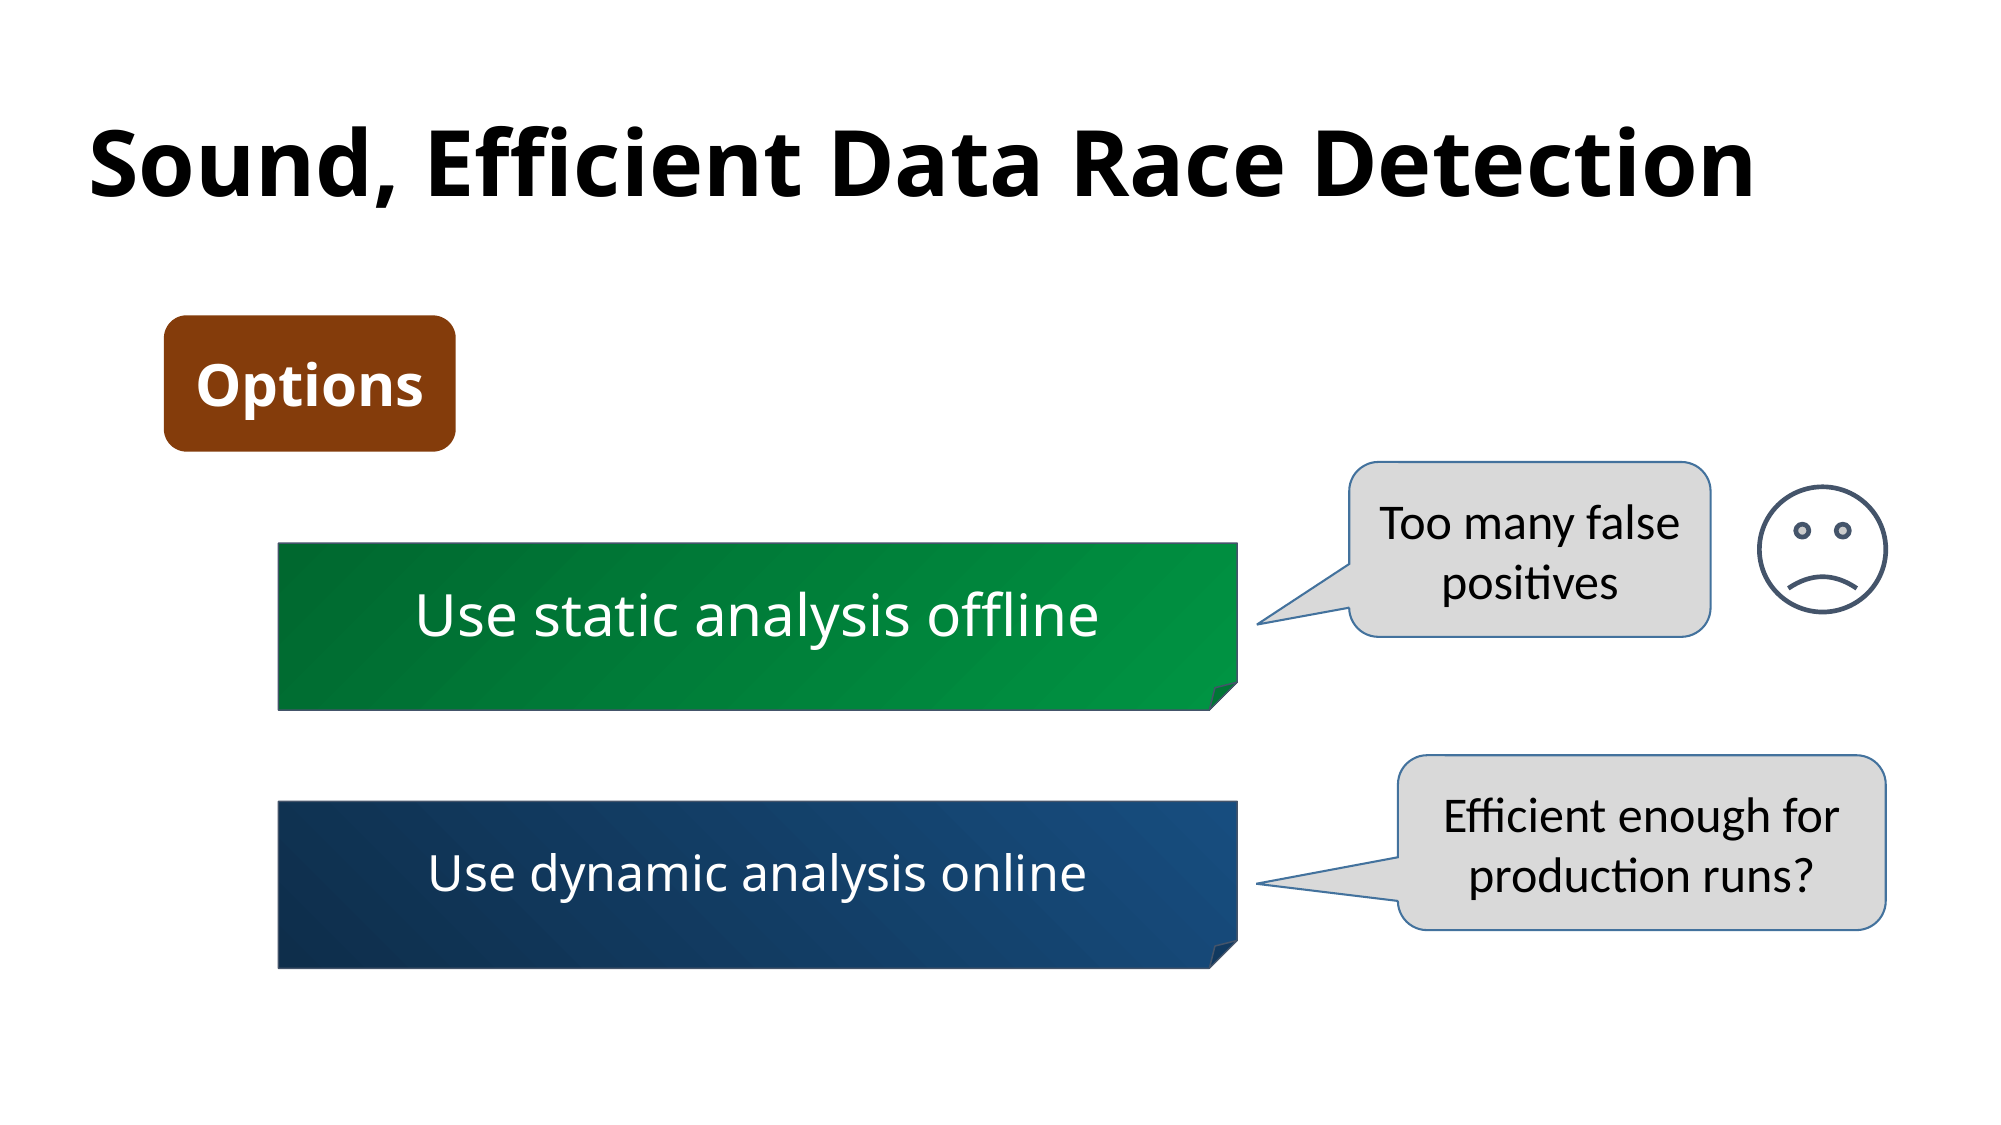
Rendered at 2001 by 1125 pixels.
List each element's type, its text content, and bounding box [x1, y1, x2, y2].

text_box Too many false positives [1256, 460, 1712, 638]
text_box Efficient enough for production runs? [1256, 754, 1887, 932]
text_box Use static analysis offline [278, 543, 1238, 711]
text_box Use dynamic analysis online [278, 801, 1238, 969]
title Sound, Efficient Data Race Detection [68, 97, 1932, 223]
text_box [1759, 486, 1886, 613]
text_box Options [163, 315, 456, 452]
